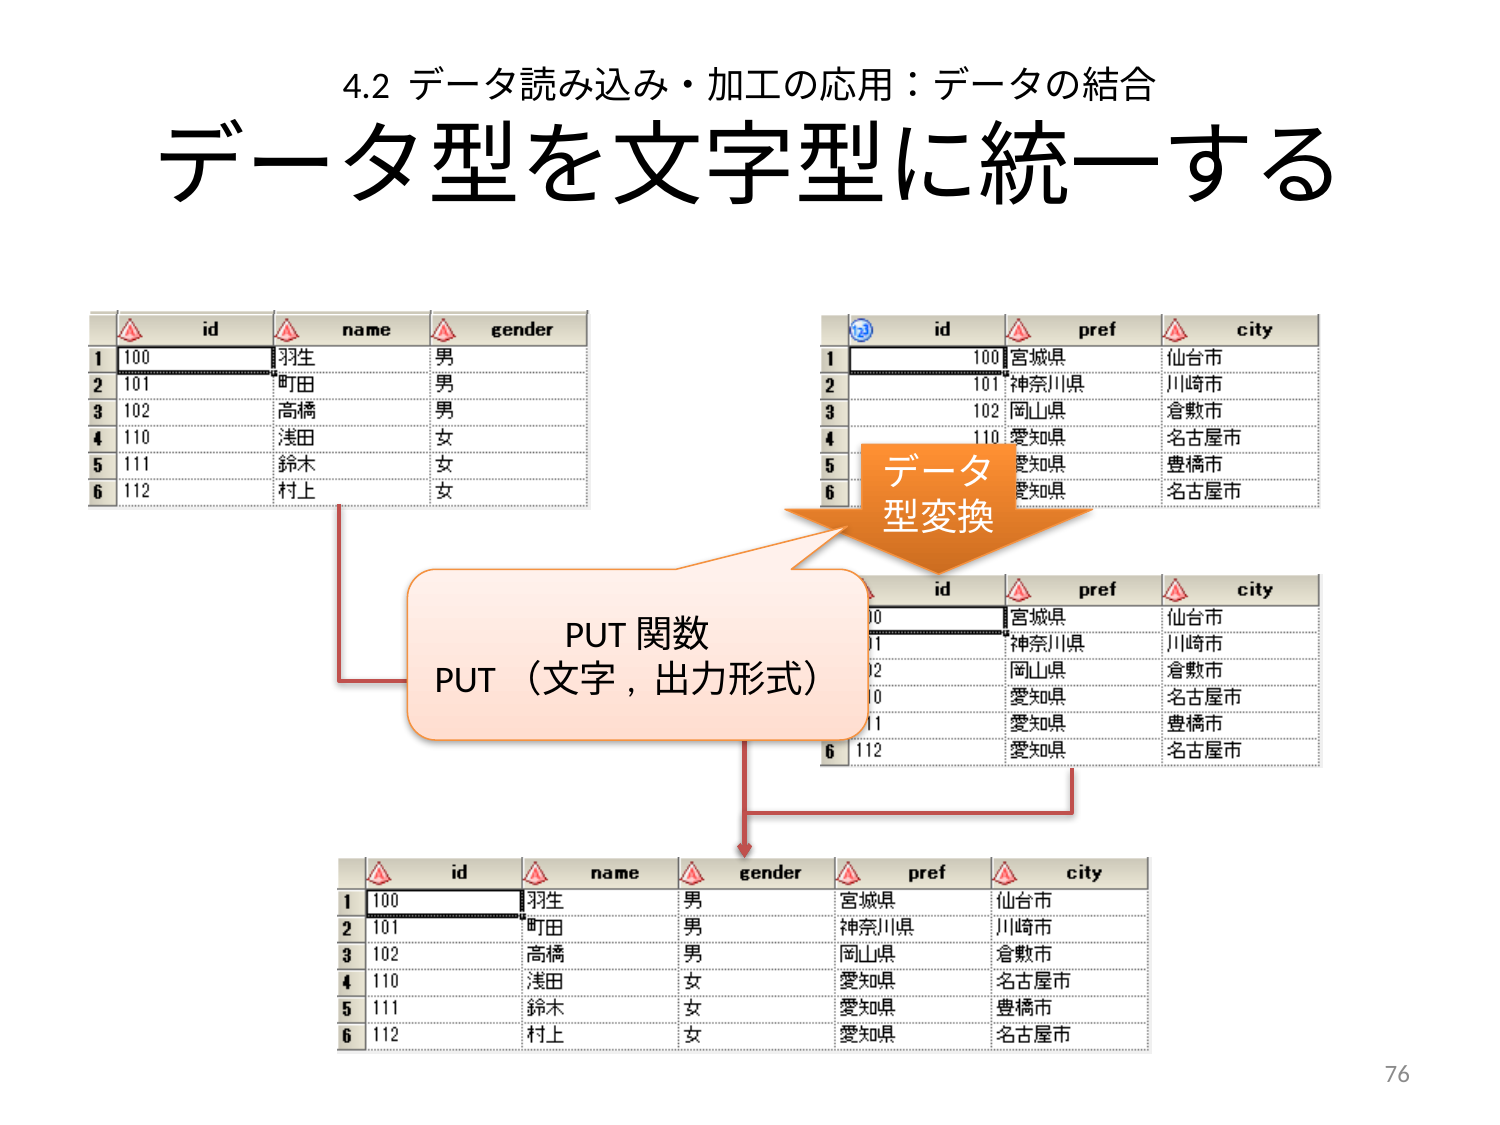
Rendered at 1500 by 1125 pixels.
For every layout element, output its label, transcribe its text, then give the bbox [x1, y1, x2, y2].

title 4.2 データ読み込み・加工の応用：データの結合 データ型を文字型に統一する [75, 45, 1425, 233]
slide_number 75 [1074, 1042, 1425, 1103]
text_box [88, 309, 1323, 1054]
